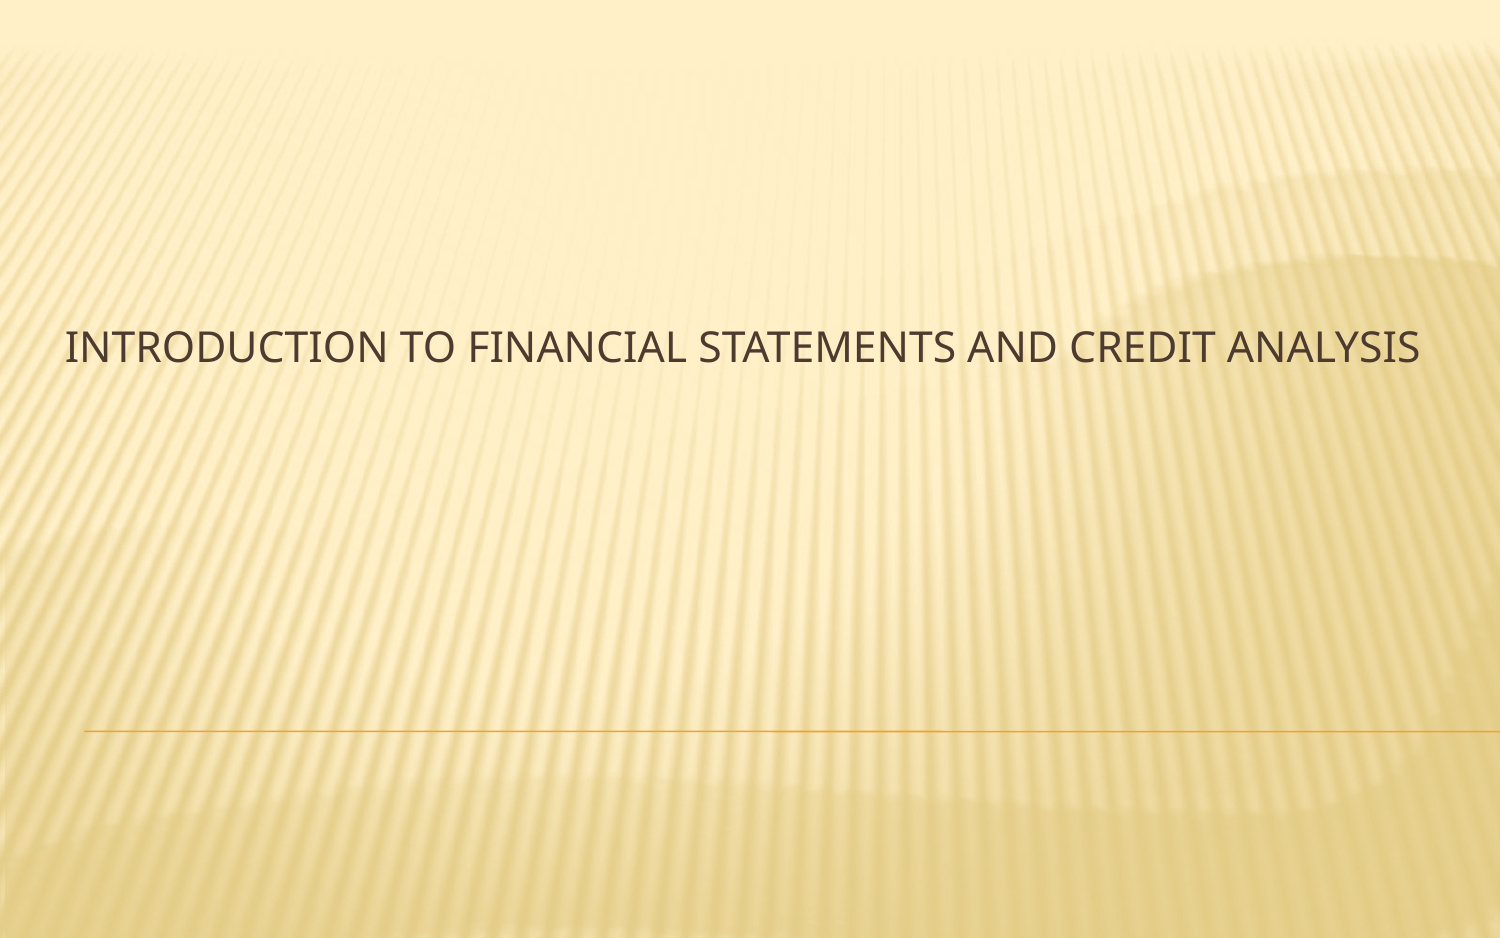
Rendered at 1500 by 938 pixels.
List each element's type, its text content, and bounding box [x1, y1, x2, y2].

title Introduction to Financial Statements and credit analysis [50, 312, 1438, 480]
